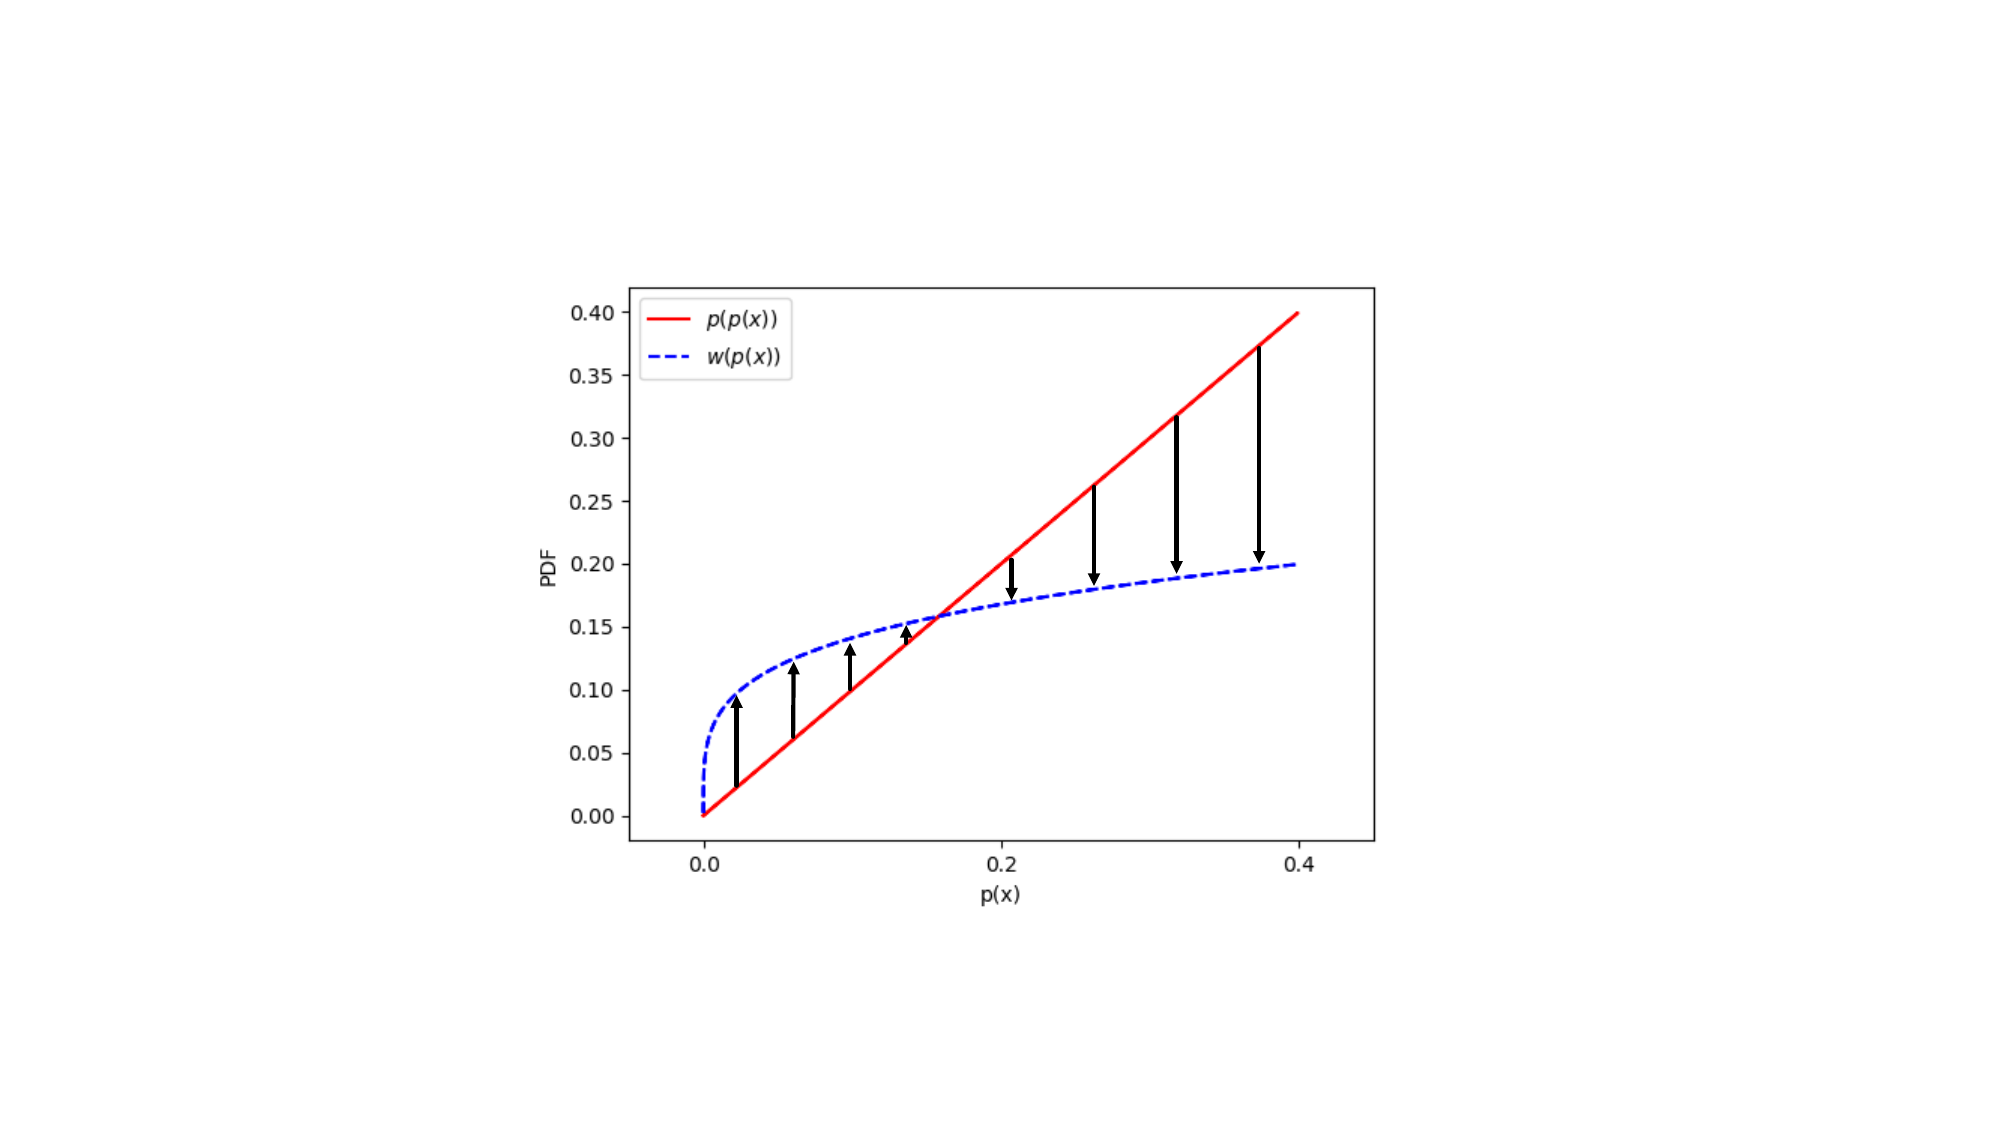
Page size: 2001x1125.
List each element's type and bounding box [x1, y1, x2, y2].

text_box [509, 202, 1470, 920]
